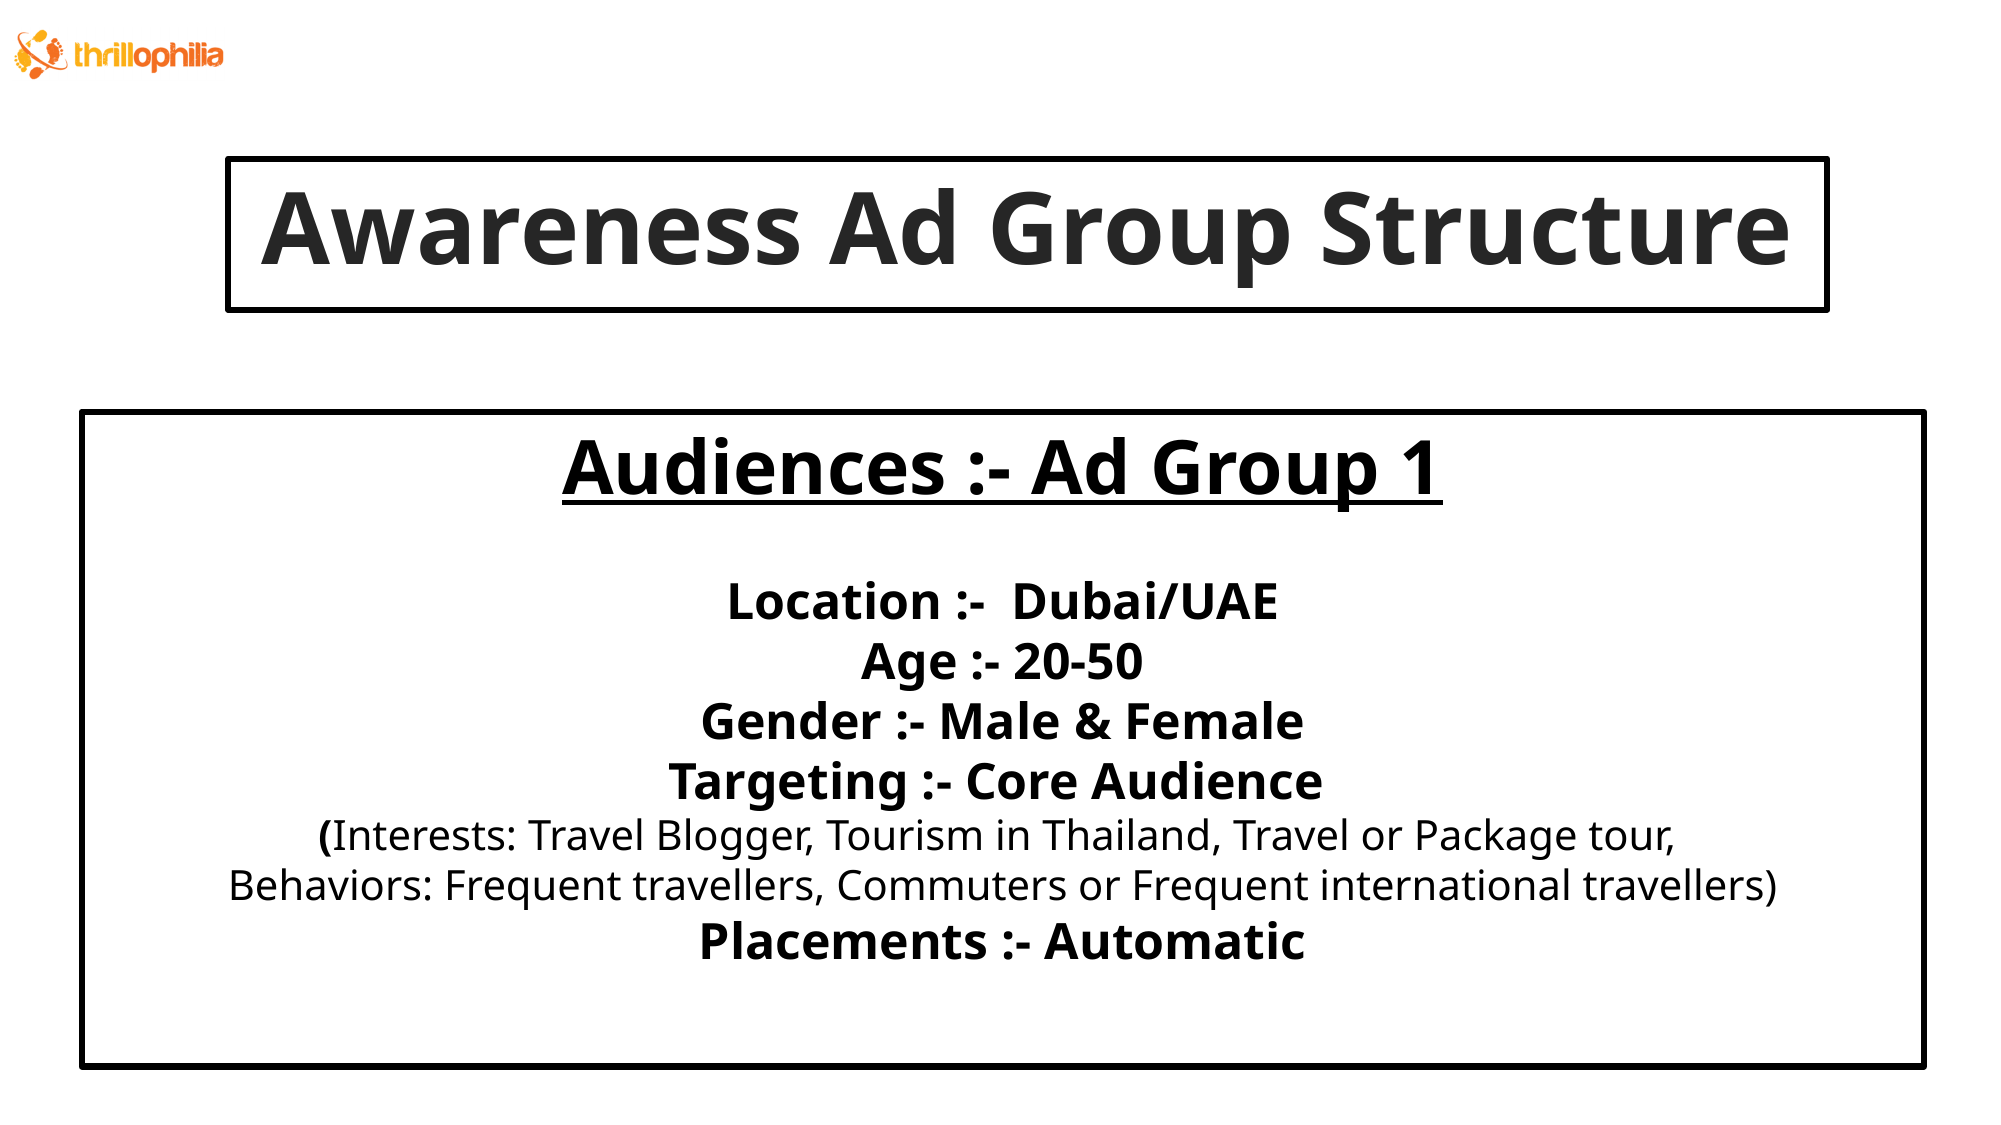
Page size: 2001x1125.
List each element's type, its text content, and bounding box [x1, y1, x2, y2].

text_box Audiences :- Ad Group 1 Location :- Dubai/UAE Age :- 20-50 Gender :- Male & Female Targeting :- Core Audience (Interests: Travel Blogger, Tourism in Thailand, Travel or Package tour, Behaviors: Frequent travellers, Commuters or Frequent international travellers) Placements :- Automatic [81, 411, 1924, 1067]
text_box Awareness Ad Group Structure [228, 158, 1828, 310]
picture [11, 27, 226, 81]
